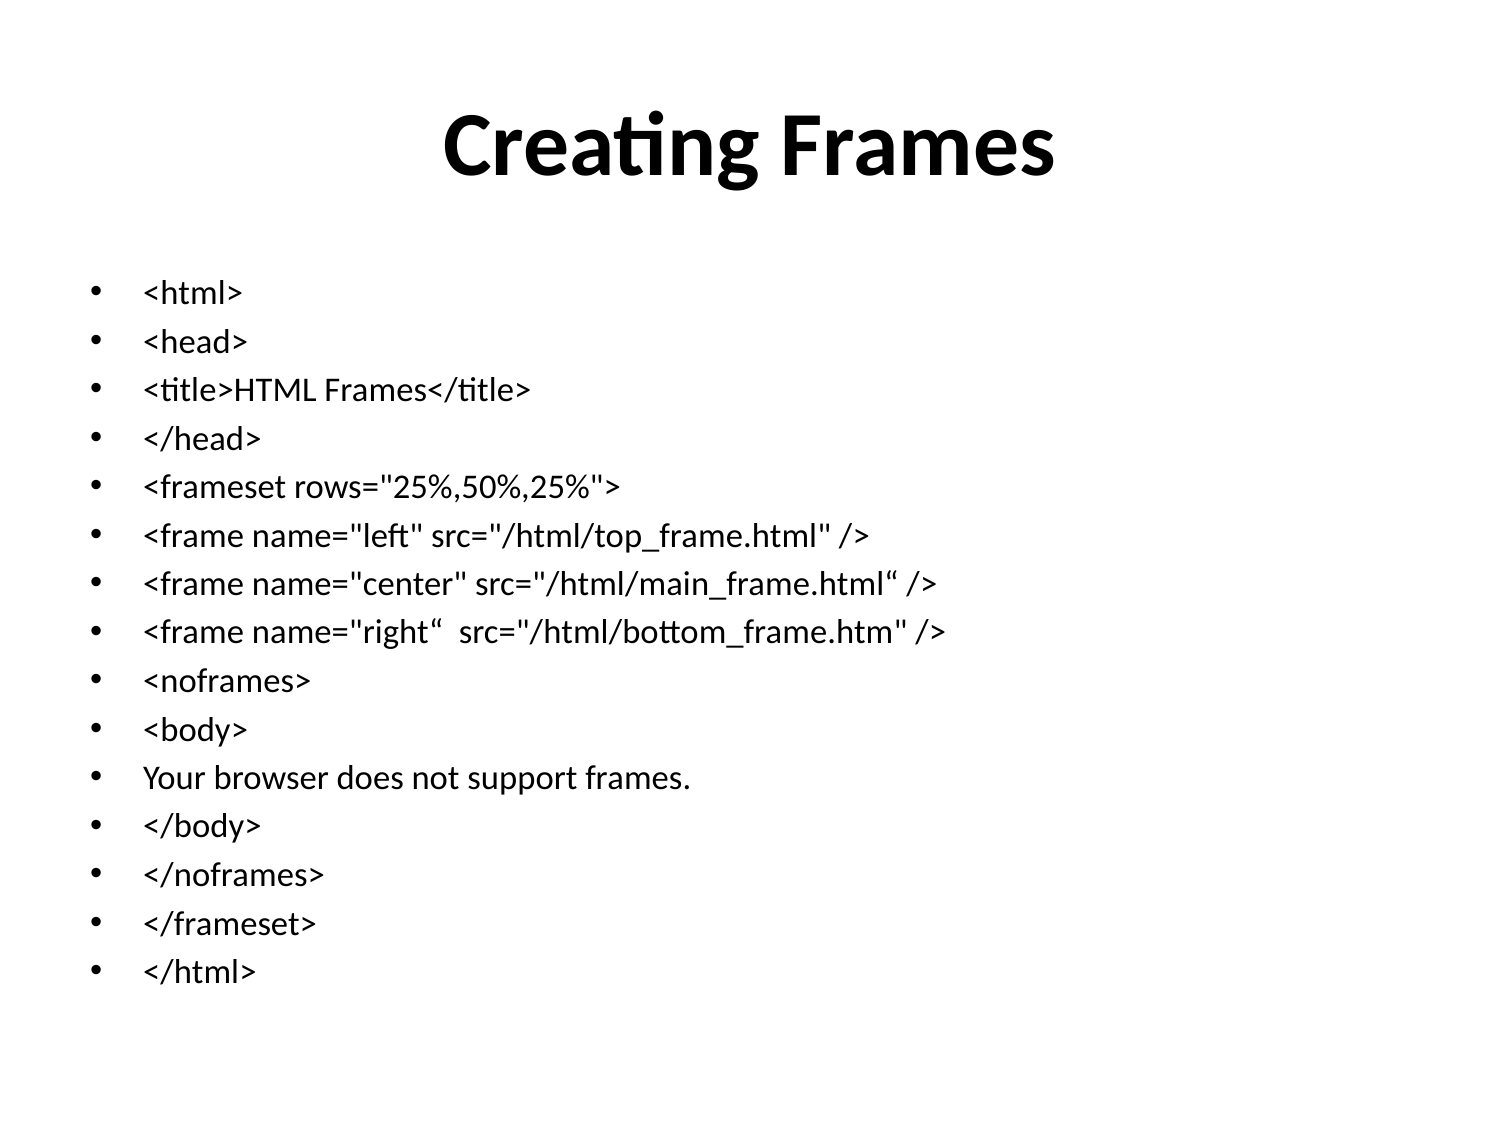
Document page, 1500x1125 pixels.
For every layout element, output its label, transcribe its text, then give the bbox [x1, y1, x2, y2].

list <html> <head> <title>HTML Frames</title> </head> <frameset rows="25%,50%,25%"> <frame name="left" src="/html/top_frame.html" /> <frame name="center" src="/html/main_frame.html“ /> <frame name="right“ src="/html/bottom_frame.htm" /> <noframes> <body> Your browser does not support frames. </body> </noframes> </frameset> </html> [75, 262, 1425, 1005]
title Creating Frames [75, 45, 1425, 233]
